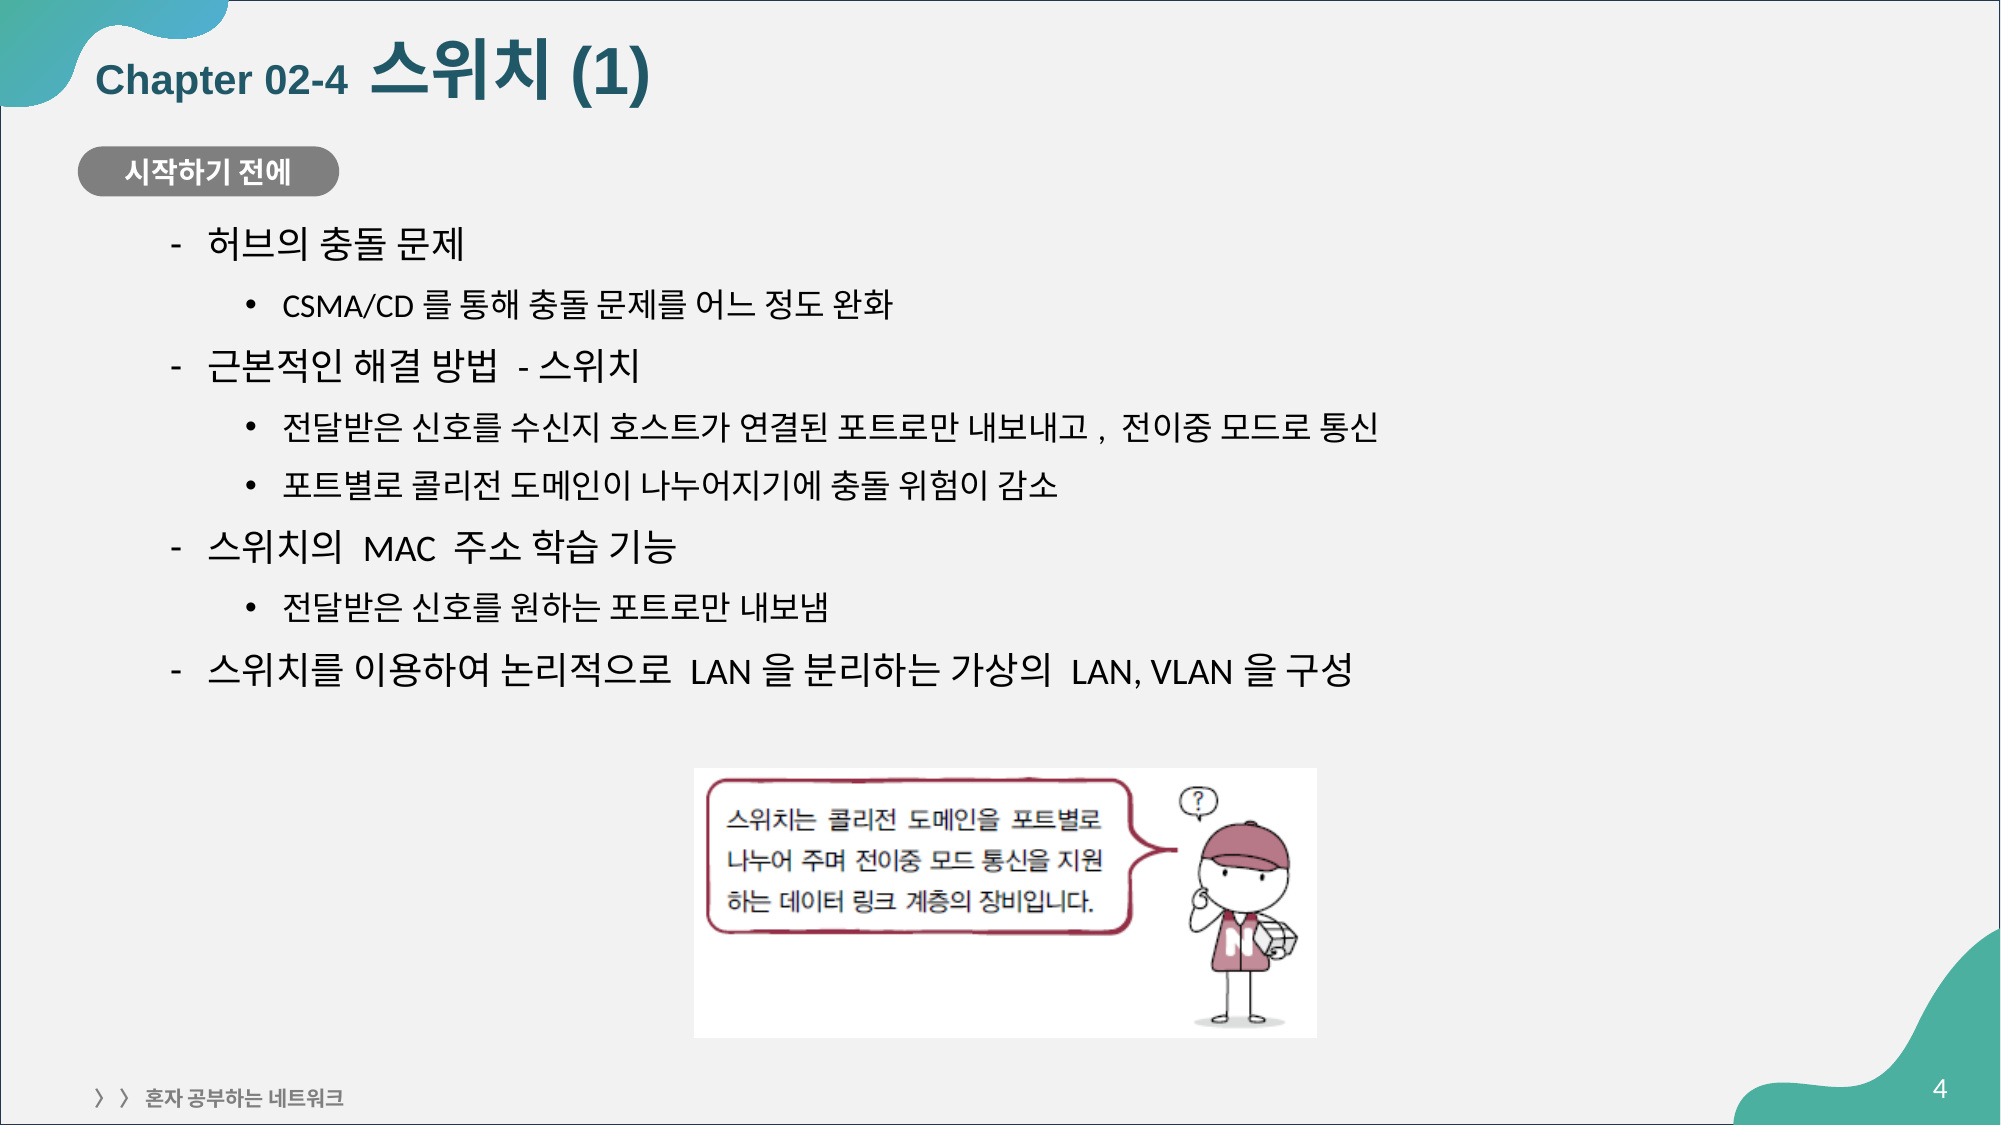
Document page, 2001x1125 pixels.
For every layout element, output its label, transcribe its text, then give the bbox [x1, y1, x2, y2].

picture [693, 768, 1317, 1038]
text_box 시작하기 전에 [77, 146, 340, 197]
slide_number ‹#› [1917, 1061, 1984, 1122]
footer 〉 〉 혼자 공부하는 네트워크 [79, 1078, 755, 1114]
title Chapter 02-4 스위치(1) [79, 17, 1931, 128]
list 허브의 충돌 문제 CSMA/CD를 통해 충돌 문제를 어느 정도 완화 근본적인 해결 방법 -스위치 전달받은 신호를 수신지 호스트가 연결된 포트로만 내보내고, 전이중 모드로 통신 포트별로 콜리전 도메인이 나누어지기에 충돌 위험이 감소 스위치의 MAC 주소 학습 기능 전달받은 신호를 원하는 포트로만 내보냄 스위치를 이용하여 논리적으로 LAN을 분리하는 가상의 LAN, VLAN을 구성 [79, 133, 1931, 1079]
